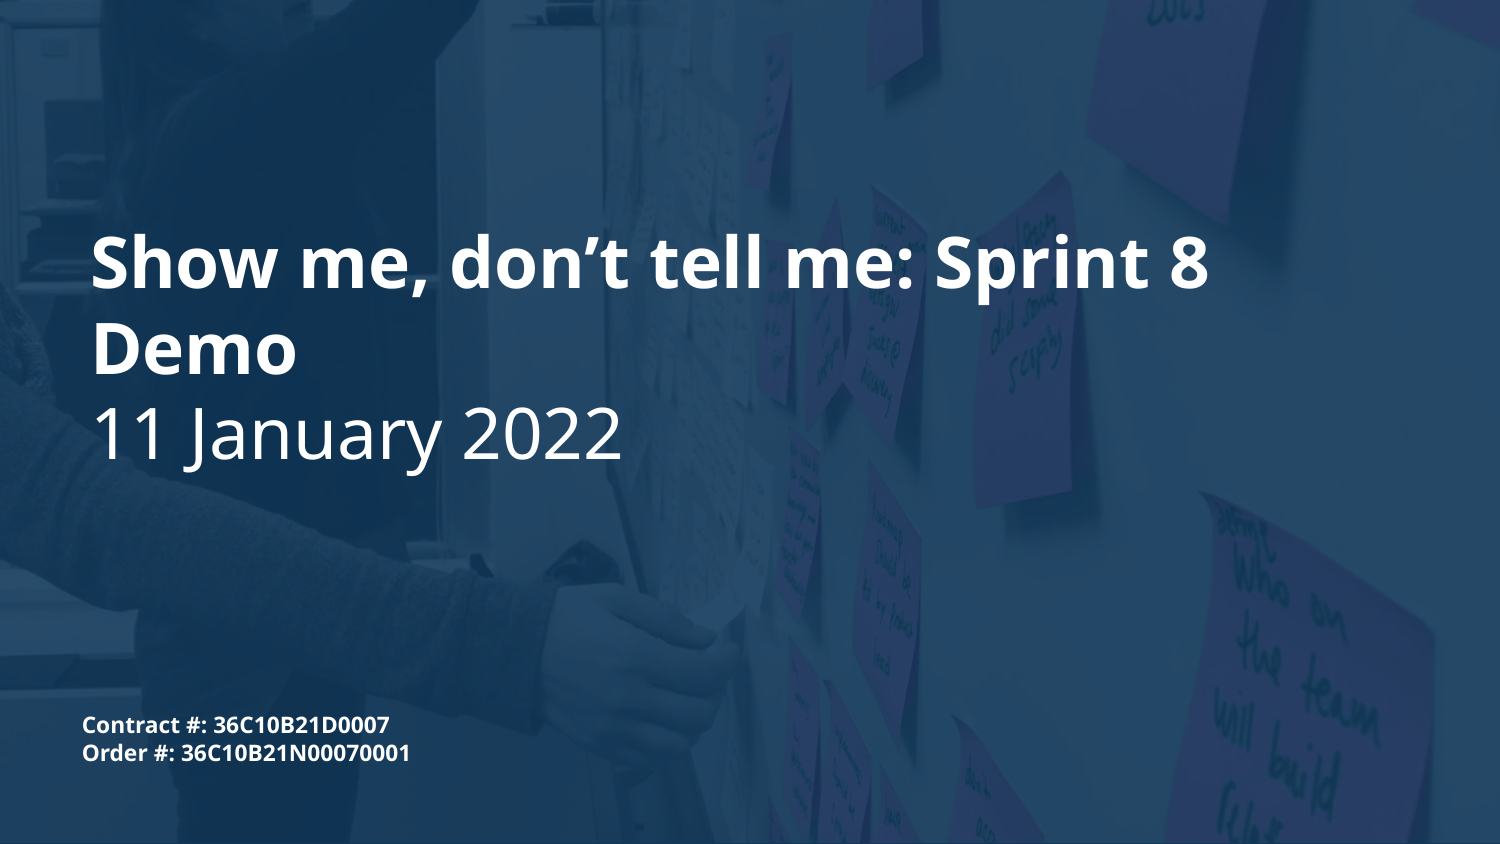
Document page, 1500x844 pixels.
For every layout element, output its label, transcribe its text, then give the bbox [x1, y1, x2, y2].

title Show me, don’t tell me: Sprint 8 Demo 11 January 2022 [75, 209, 1313, 482]
text_box Contract #: 36C10B21D0007 Order #: 36C10B21N00070001 [66, 695, 559, 781]
